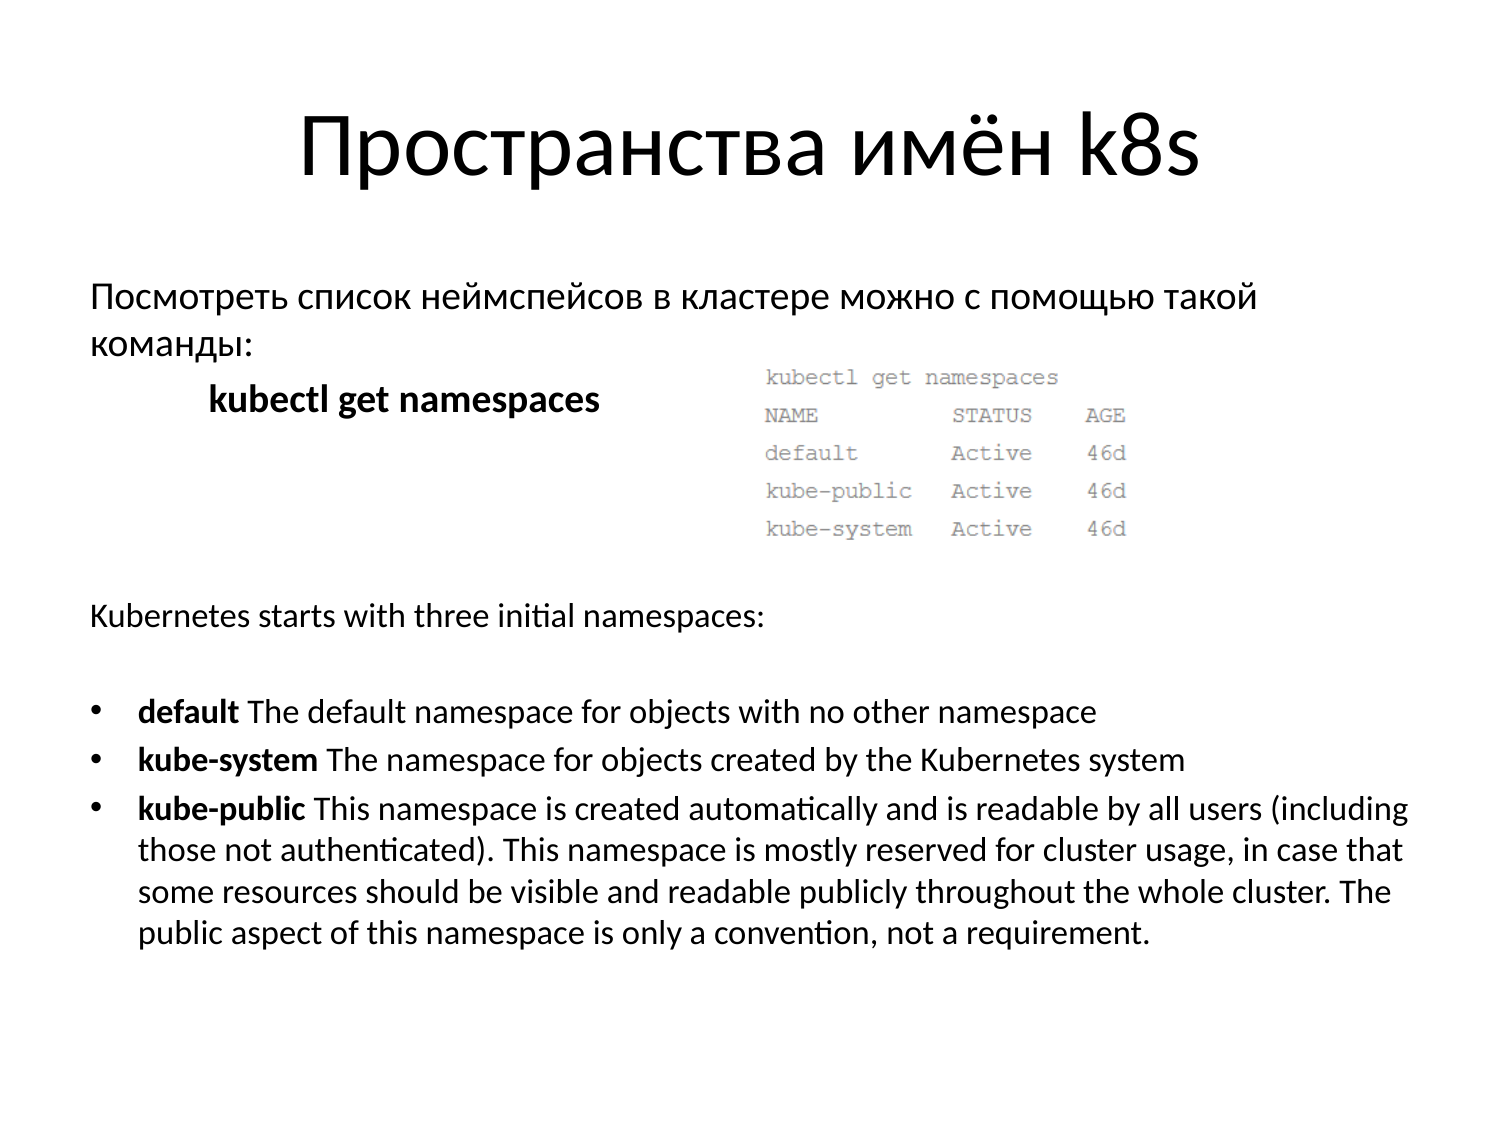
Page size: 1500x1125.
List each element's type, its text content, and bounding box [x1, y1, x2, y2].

picture [749, 336, 1263, 563]
title Пространства имён k8s [75, 45, 1425, 233]
list Посмотреть список неймспейсов в кластере можно с помощью такой команды: kubectl get namespaces Kubernetes starts with three initial namespaces: default The default namespace for objects with no other namespace kube-system The namespace for objects created by the Kubernetes system kube-public This namespace is created automatically and is readable by all users (including those not authenticated). This namespace is mostly reserved for cluster usage, in case that some resources should be visible and readable publicly throughout the whole cluster. The public aspect of this namespace is only a convention, not a requirement. [75, 262, 1425, 1005]
